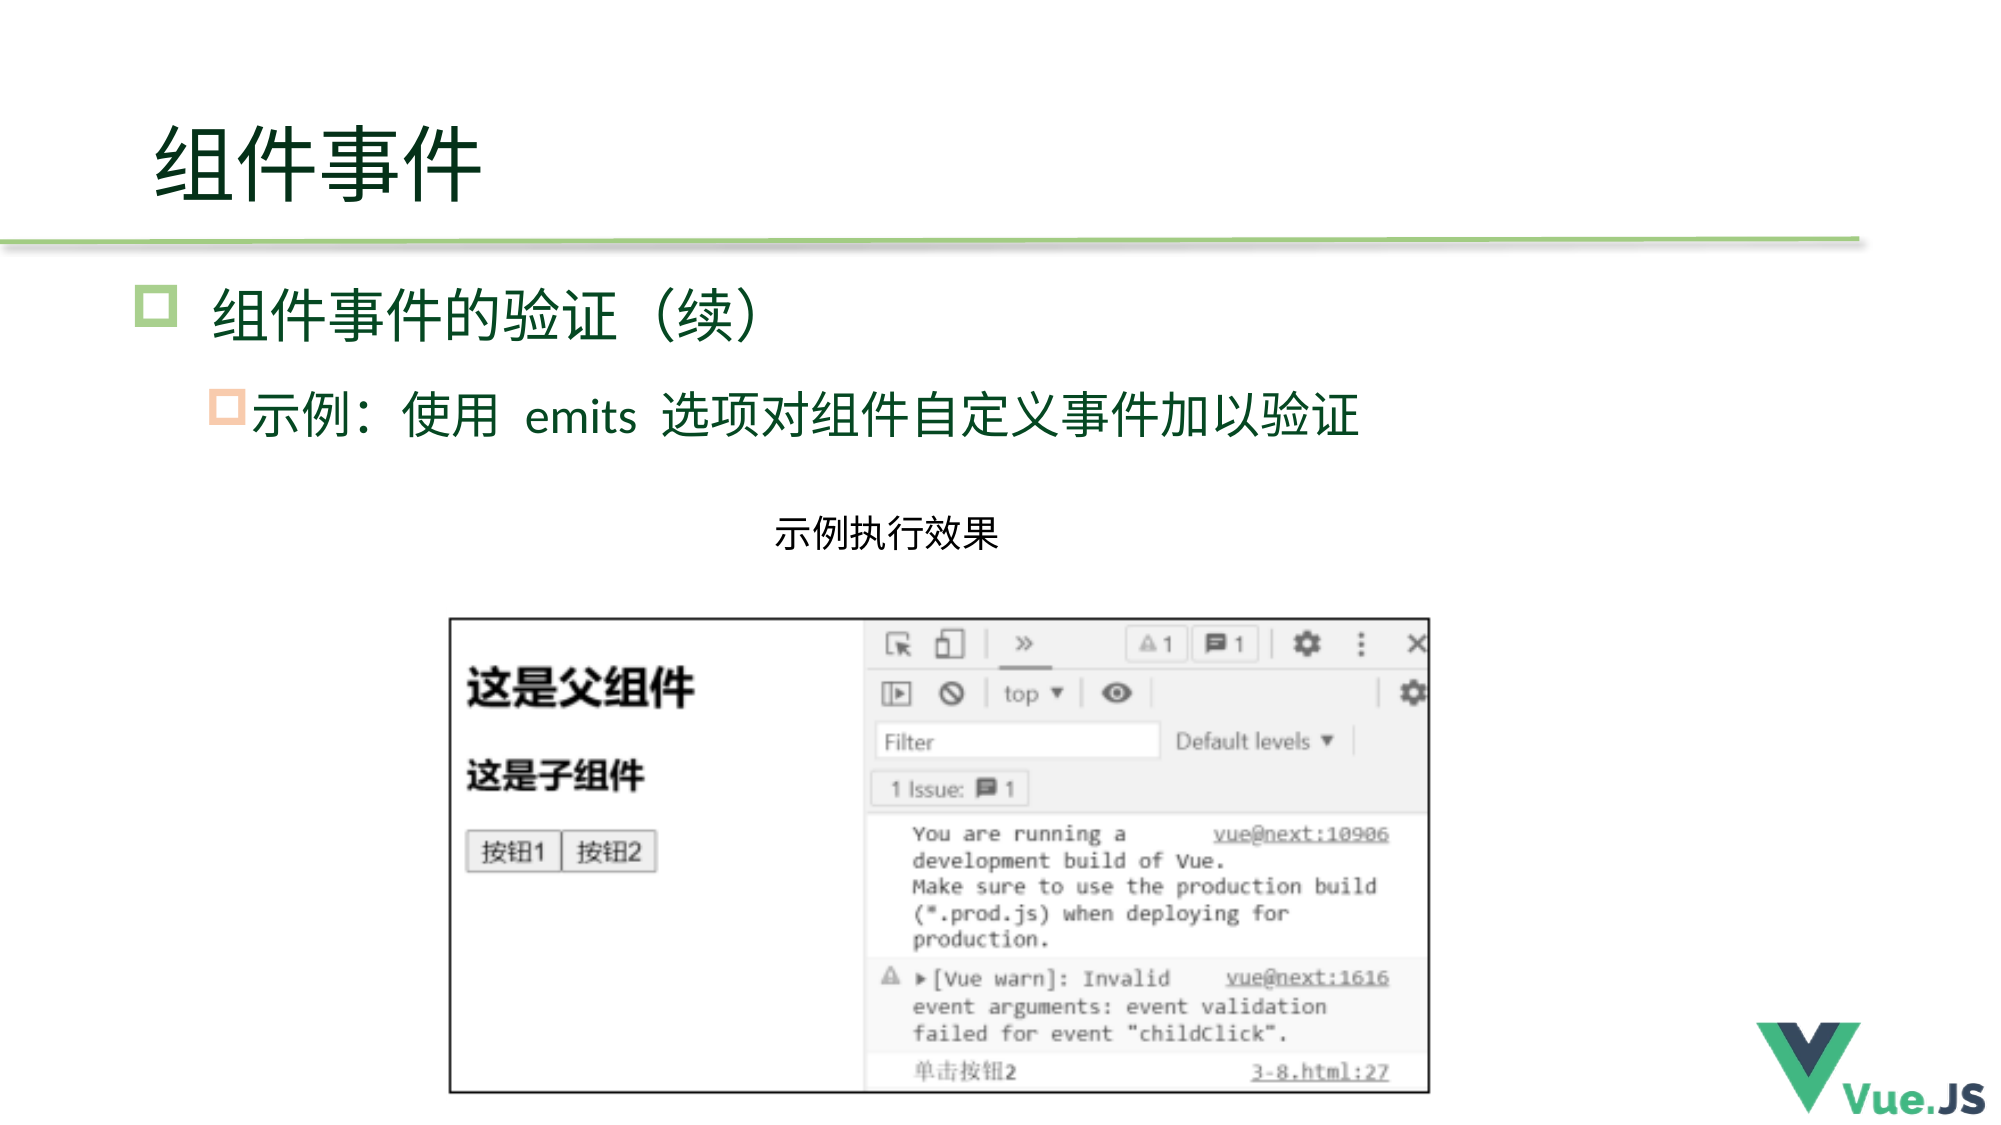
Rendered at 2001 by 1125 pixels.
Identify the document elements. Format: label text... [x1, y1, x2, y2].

list 组件事件的验证（续） 示例：使用 emits 选项对组件自定义事件加以验证 [115, 243, 1863, 1005]
picture [445, 607, 1442, 1101]
title 组件事件 [137, 59, 1863, 278]
picture [1748, 1010, 2000, 1125]
text_box 示例执行效果 [760, 502, 1053, 563]
